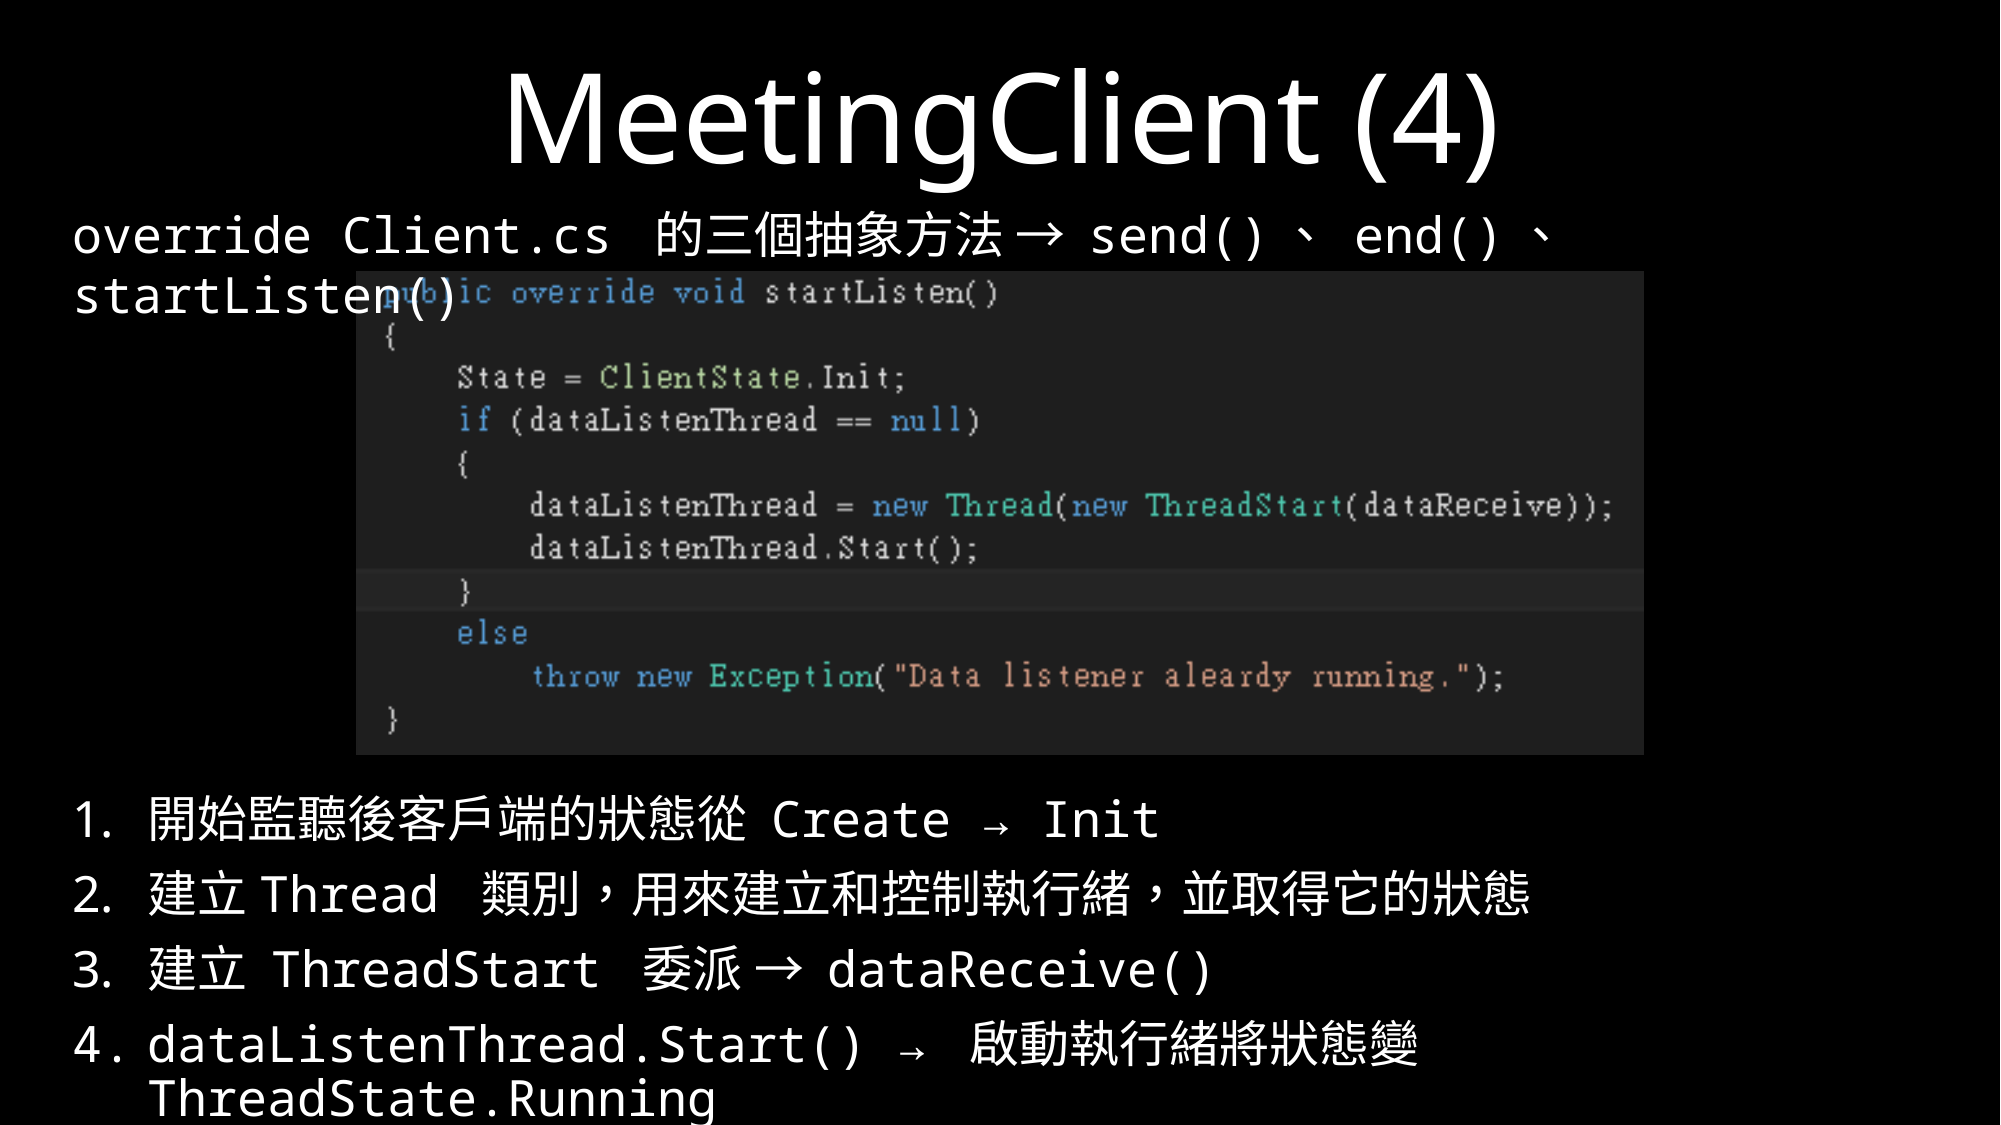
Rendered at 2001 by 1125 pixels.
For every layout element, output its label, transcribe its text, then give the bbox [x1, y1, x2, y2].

text_box override Client.cs 的三個抽象方法 → send()、 end()、 startListen() [57, 195, 1798, 331]
title MeetingClient (4) [249, 53, 1750, 195]
subtitle 開始監聽後客戶端的狀態從 Create → Init 建立Thread 類別，用來建立和控制執行緒，並取得它的狀態 建立 ThreadStart 委派 → dataReceive() dataListenThread.Start() → 啟動執行緒將狀態變 ThreadState.Running [57, 786, 1980, 1071]
picture [356, 271, 1644, 755]
